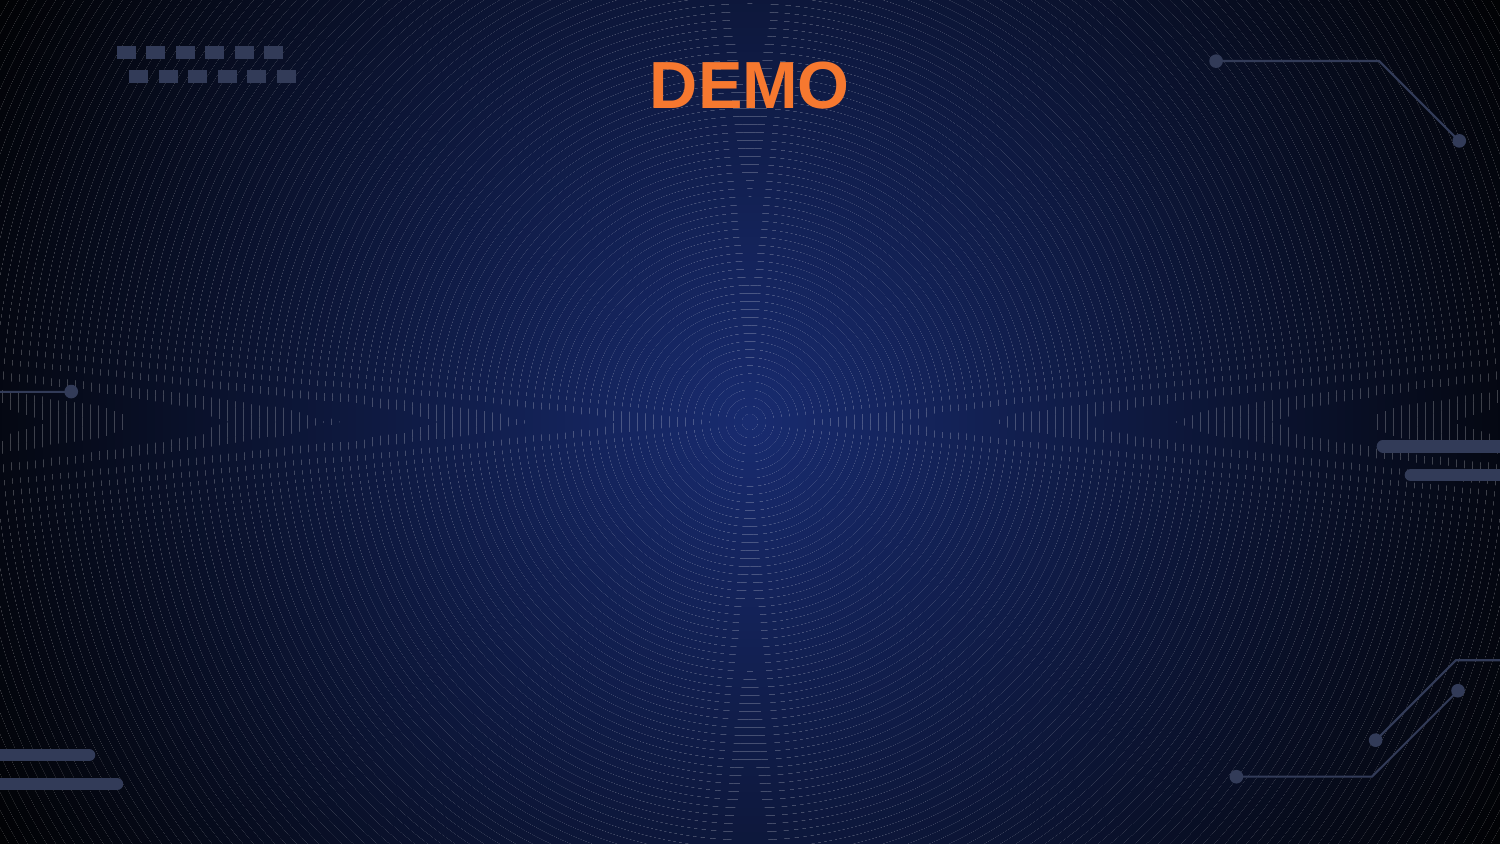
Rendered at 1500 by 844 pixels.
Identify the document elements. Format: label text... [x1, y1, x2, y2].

title DEMO [0, 26, 1500, 121]
